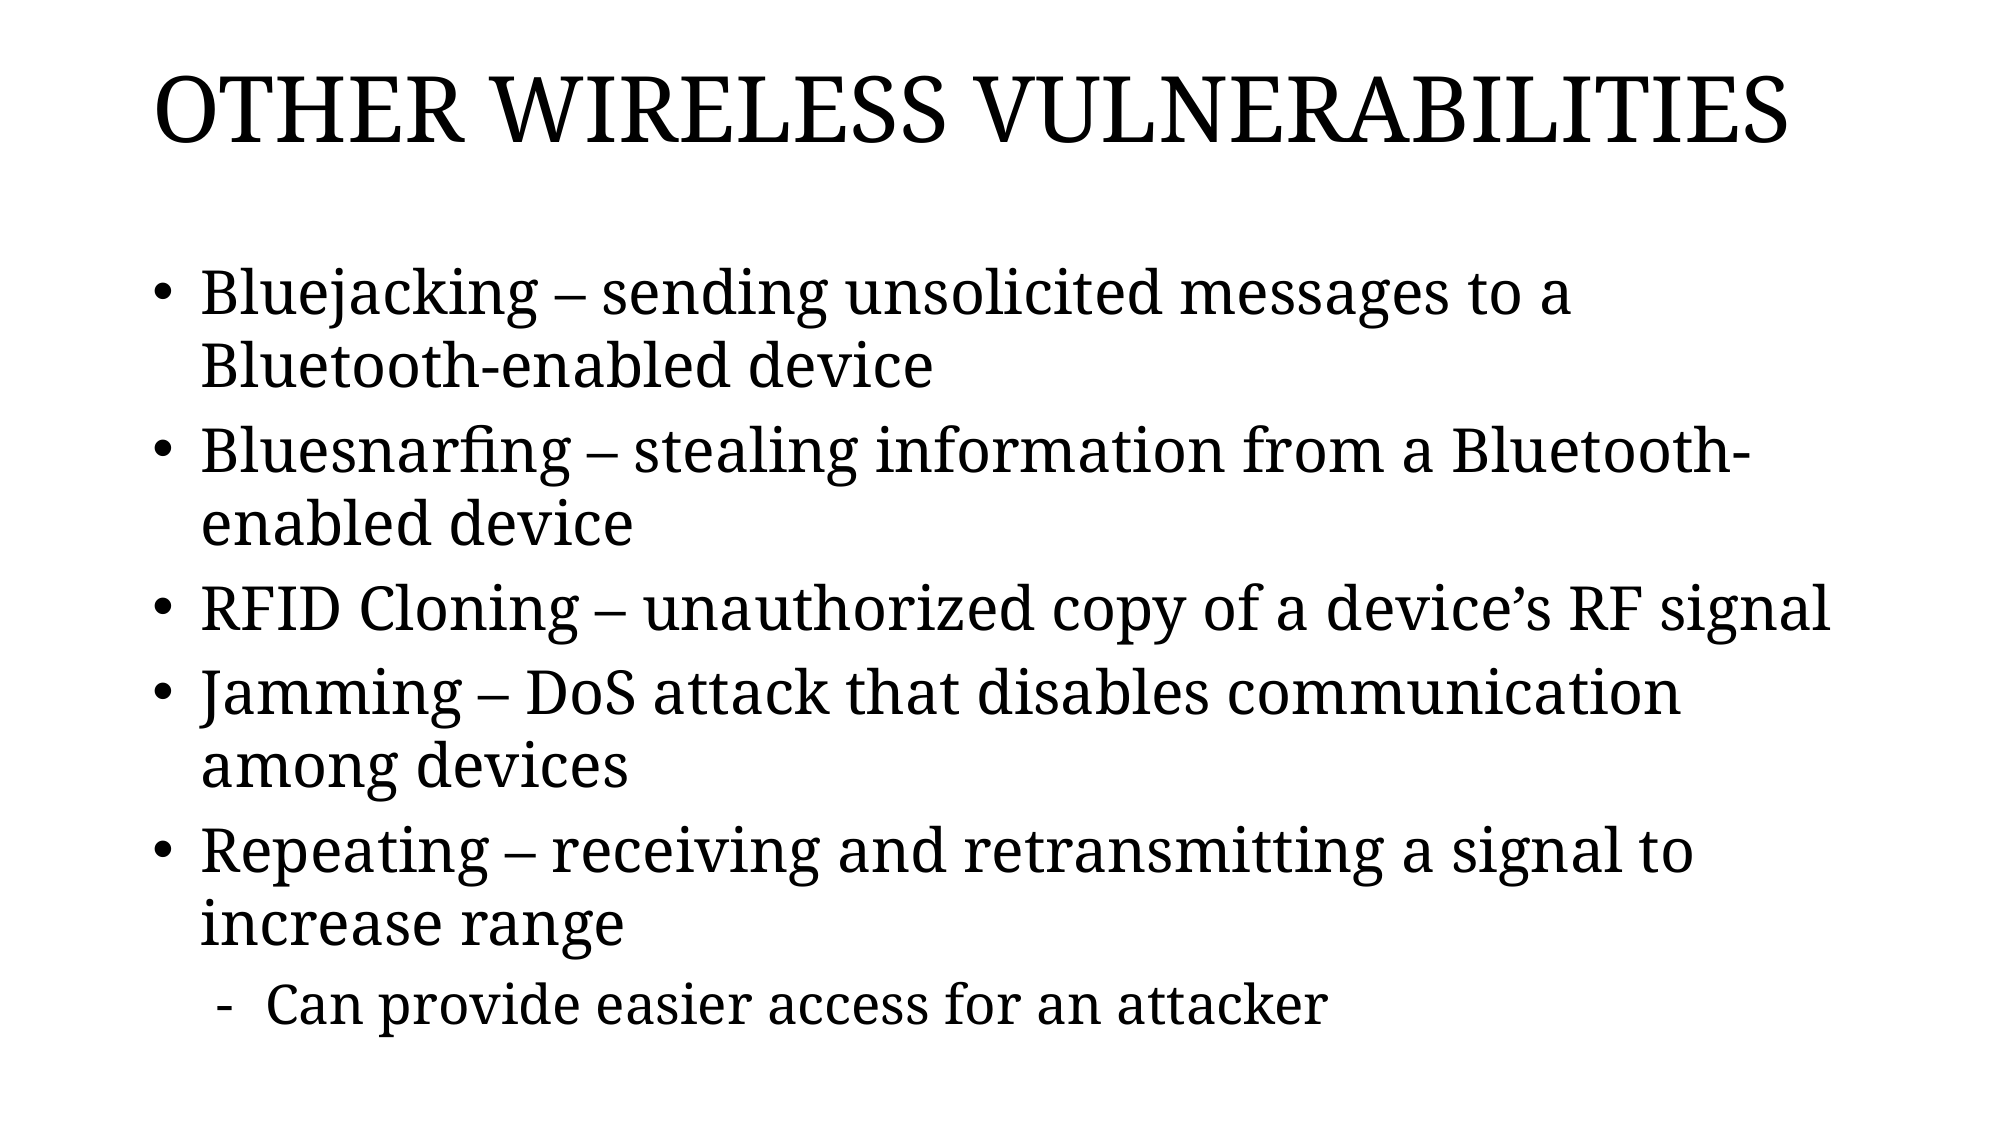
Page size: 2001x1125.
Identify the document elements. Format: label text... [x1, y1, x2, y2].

title OTHER WIRELESS VULNERABILITIES [137, 22, 1863, 204]
list Bluejacking – sending unsolicited messages to a Bluetooth-enabled device Bluesnarfing – stealing information from a Bluetooth-enabled device RFID Cloning – unauthorized copy of a device’s RF signal Jamming – DoS attack that disables communication among devices Repeating – receiving and retransmitting a signal to increase range Can provide easier access for an attacker [137, 246, 1863, 1103]
